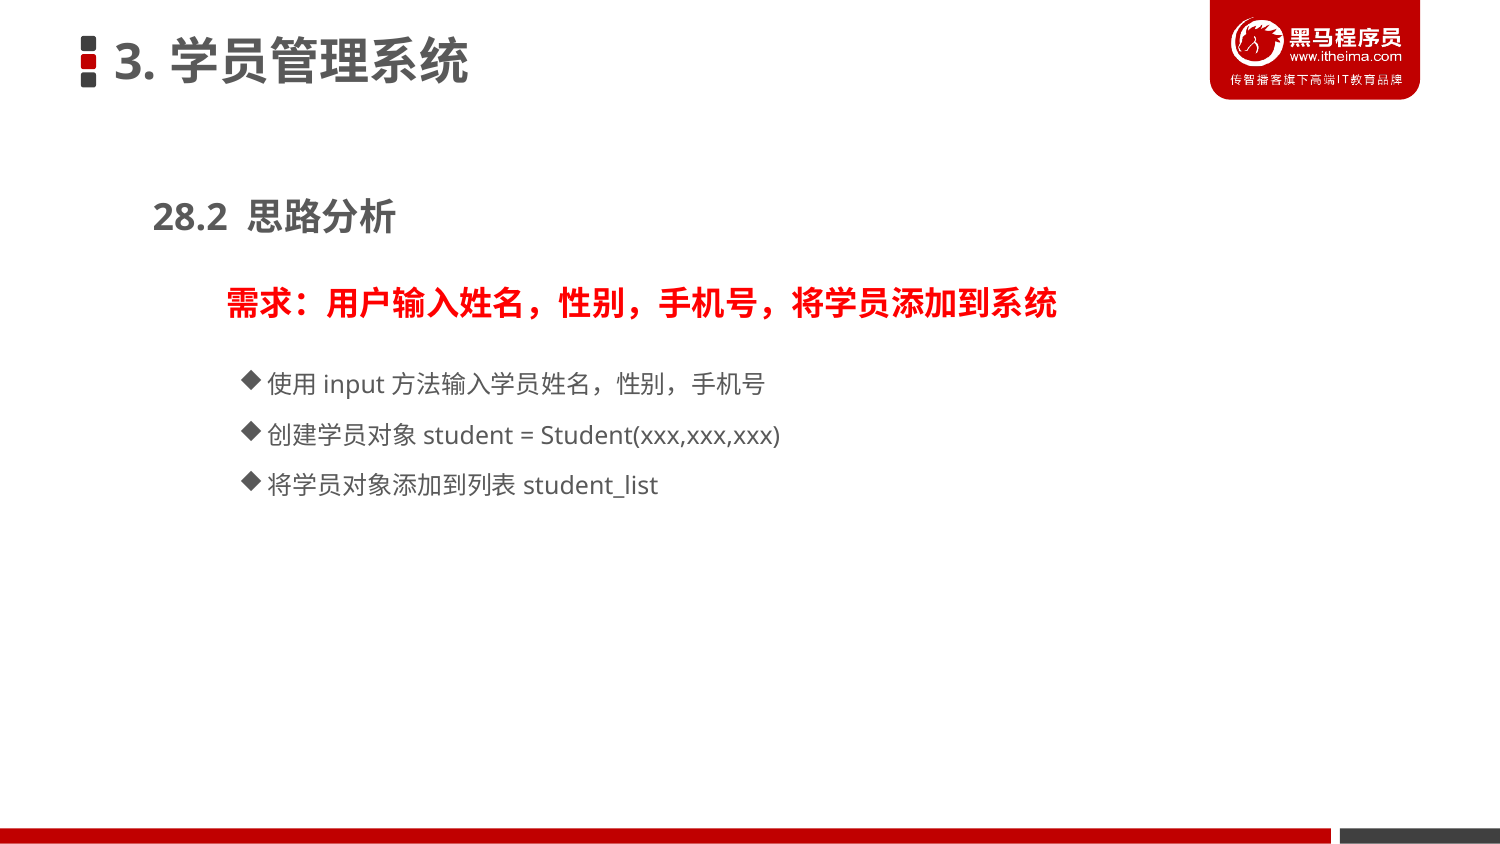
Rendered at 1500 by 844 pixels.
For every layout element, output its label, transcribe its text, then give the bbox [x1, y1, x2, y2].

text_box 28.2 思路分析 [138, 185, 715, 246]
text_box 需求：用户输入姓名，性别，手机号，将学员添加到系统 [211, 274, 1073, 329]
text_box 使用input方法输入学员姓名，性别，手机号 创建学员对象student = Student(xxx,xxx,xxx) 将学员对象添加到列表student_list [224, 360, 796, 508]
picture [1212, 8, 1421, 94]
text_box 3.学员管理系统 [103, 0, 987, 130]
